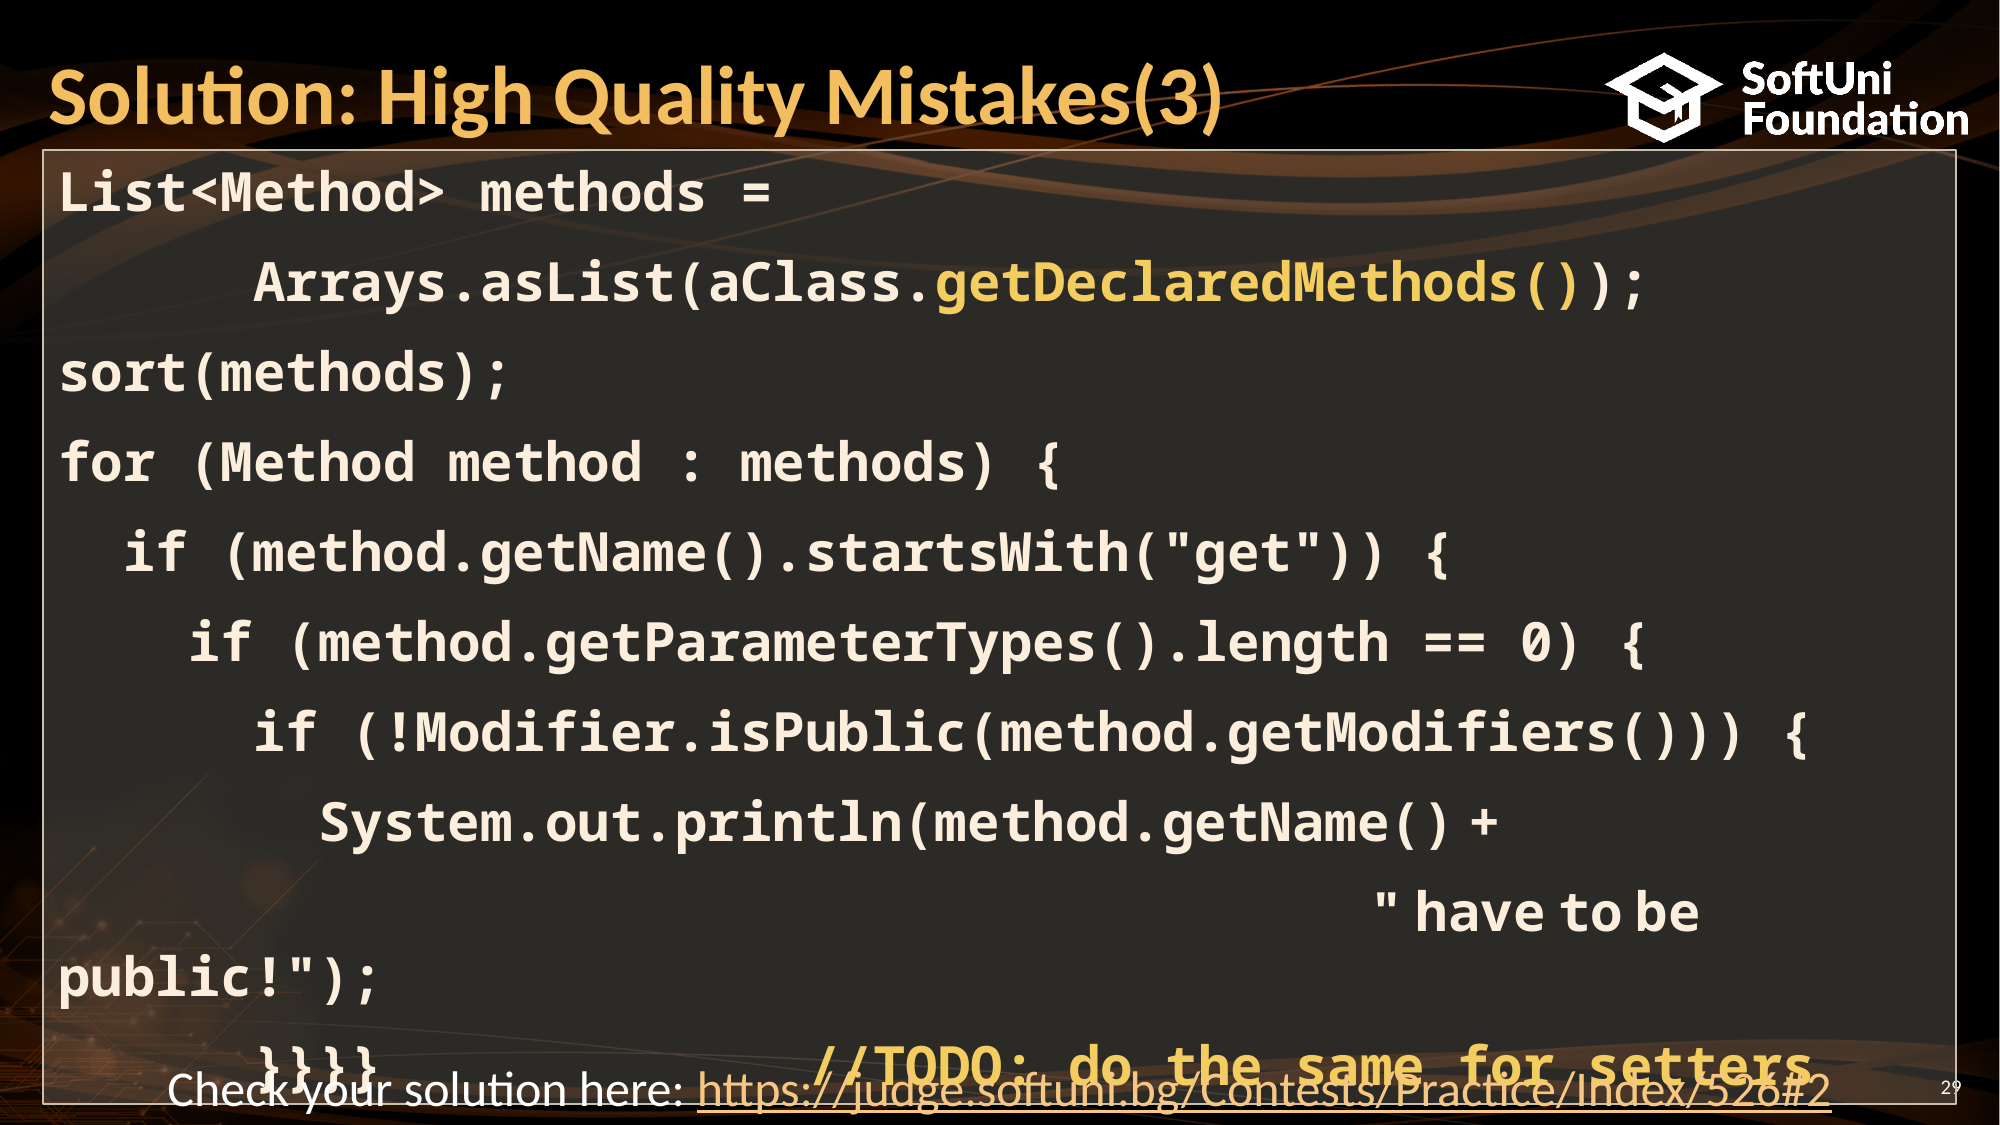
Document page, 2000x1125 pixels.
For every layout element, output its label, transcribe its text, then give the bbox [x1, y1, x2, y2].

text_box Check your solution here: https://judge.softuni.bg/Contests/Practice/Index/526#2 [133, 1049, 1866, 1125]
text_box <number> [1956, 1070, 1968, 1103]
text_box Solution: High Quality Mistakes(3) [30, 6, 1602, 189]
picture [0, 0, 2000, 1125]
text_box List<Method> methods = Arrays.asList(aClass.getDeclaredMethods()); sort(methods); for (Method method : methods) { if (method.getName().startsWith("get")) { if (method.getParameterTypes().length == 0) { if (!Modifier.isPublic(method.getModifiers())) { System.out.println(method.getName() + " have to be public!"); }}}} //TODO: do the same for setters [43, 149, 1956, 1104]
